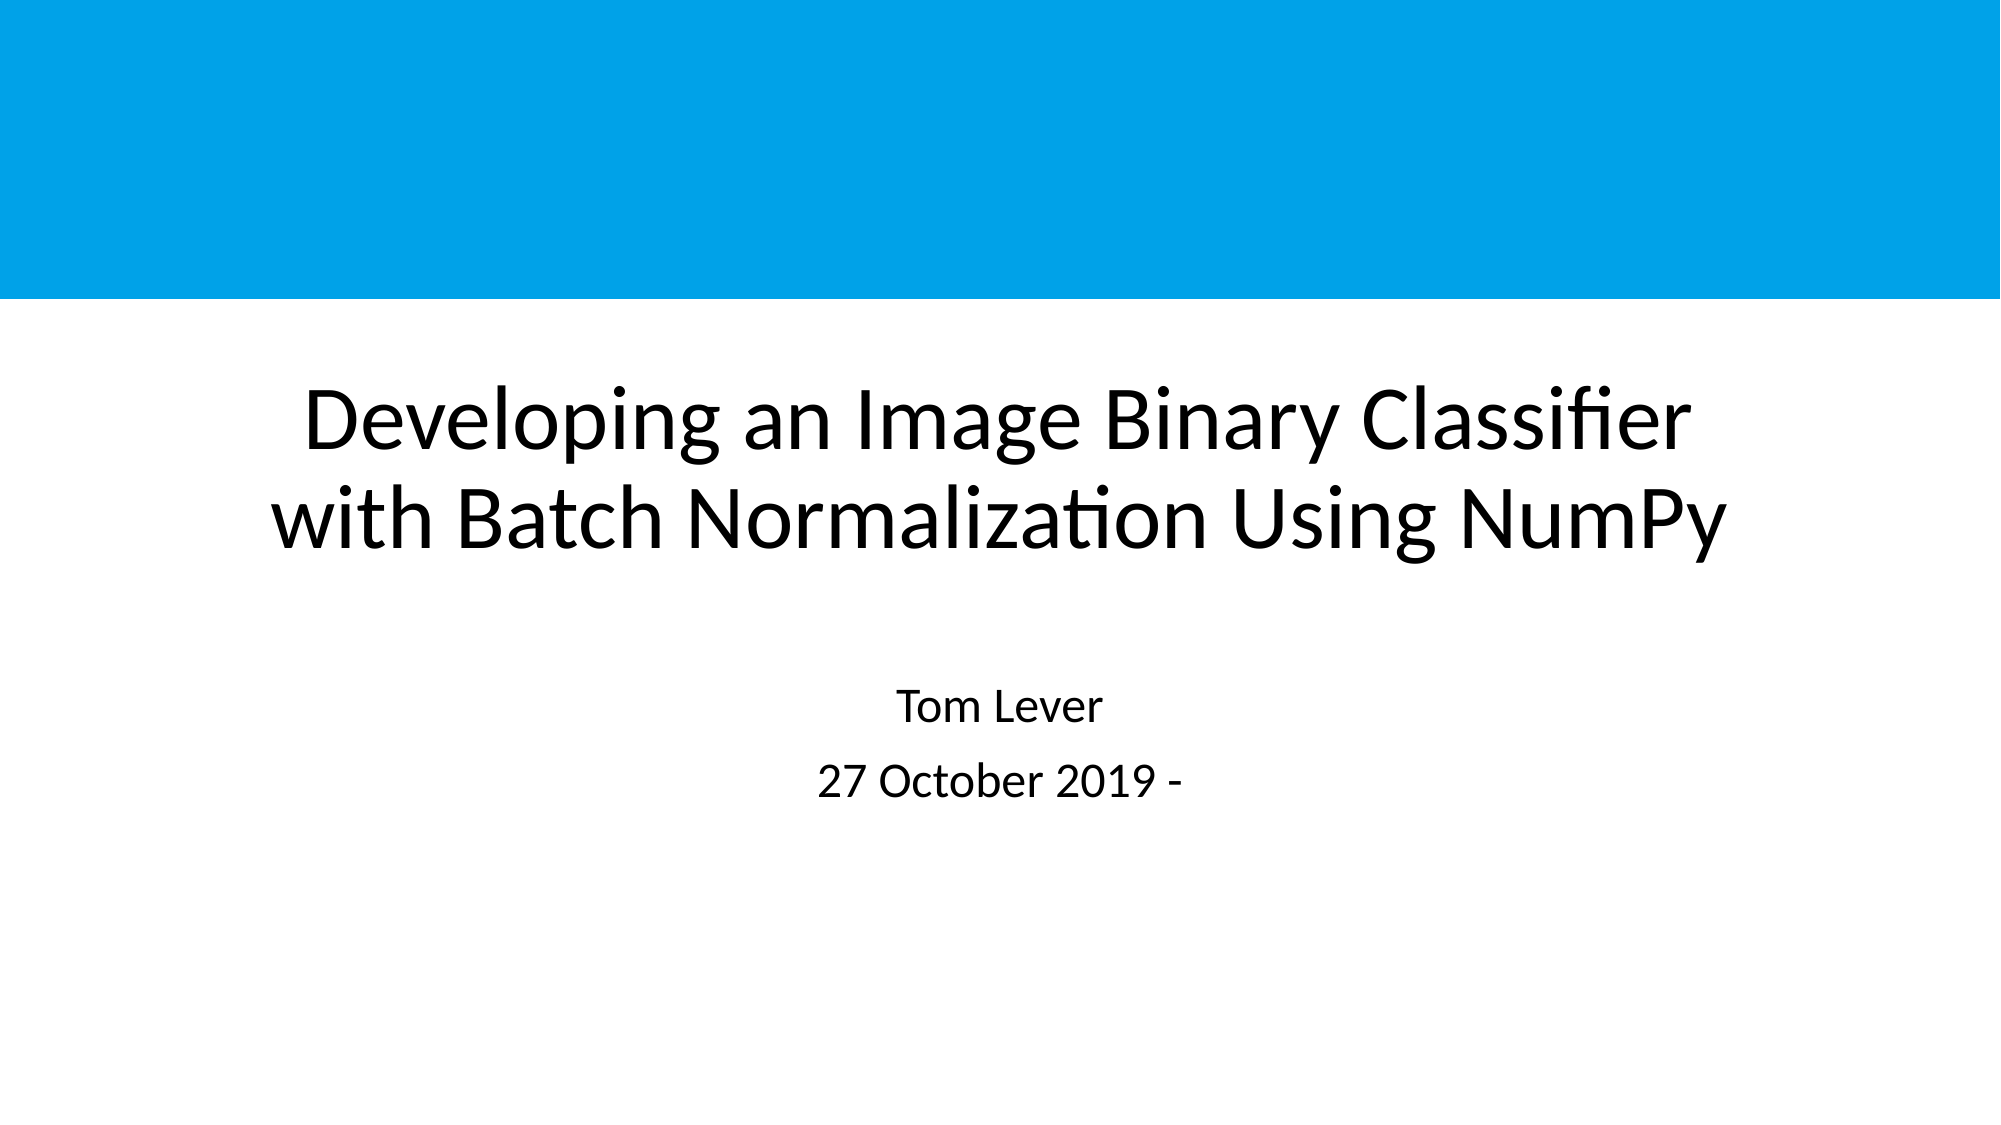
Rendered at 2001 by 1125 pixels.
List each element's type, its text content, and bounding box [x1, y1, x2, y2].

title Developing an Image Binary Classifier with Batch Normalization Using NumPy [249, 310, 1750, 576]
subtitle Tom Lever 27 October 2019 - [249, 590, 1750, 863]
